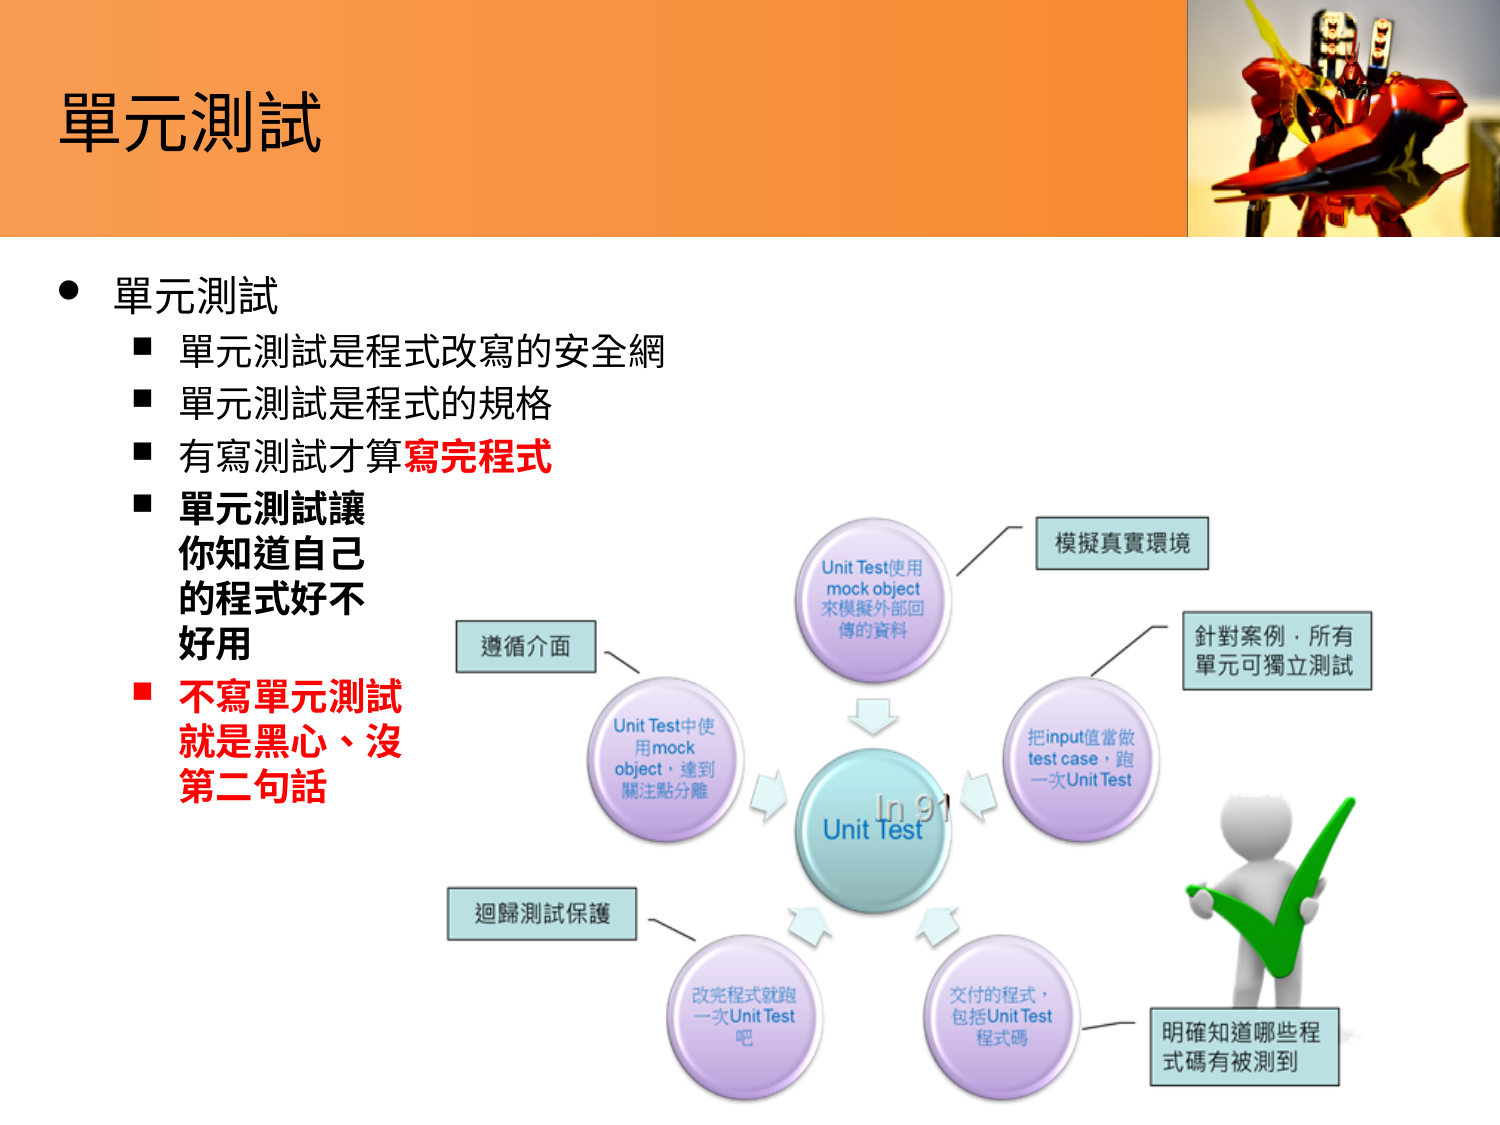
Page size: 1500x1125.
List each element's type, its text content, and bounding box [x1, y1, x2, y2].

picture [407, 499, 1482, 1121]
picture [1187, 0, 1500, 237]
title 單元測試 [41, 45, 1164, 197]
list 單元測試 單元測試是程式改寫的安全網 單元測試是程式的規格 有寫測試才算寫完程式 單元測試讓 你知道自己 的程式好不 好用 不寫單元測試 就是黑心、沒 第二句話 [41, 262, 1392, 1005]
